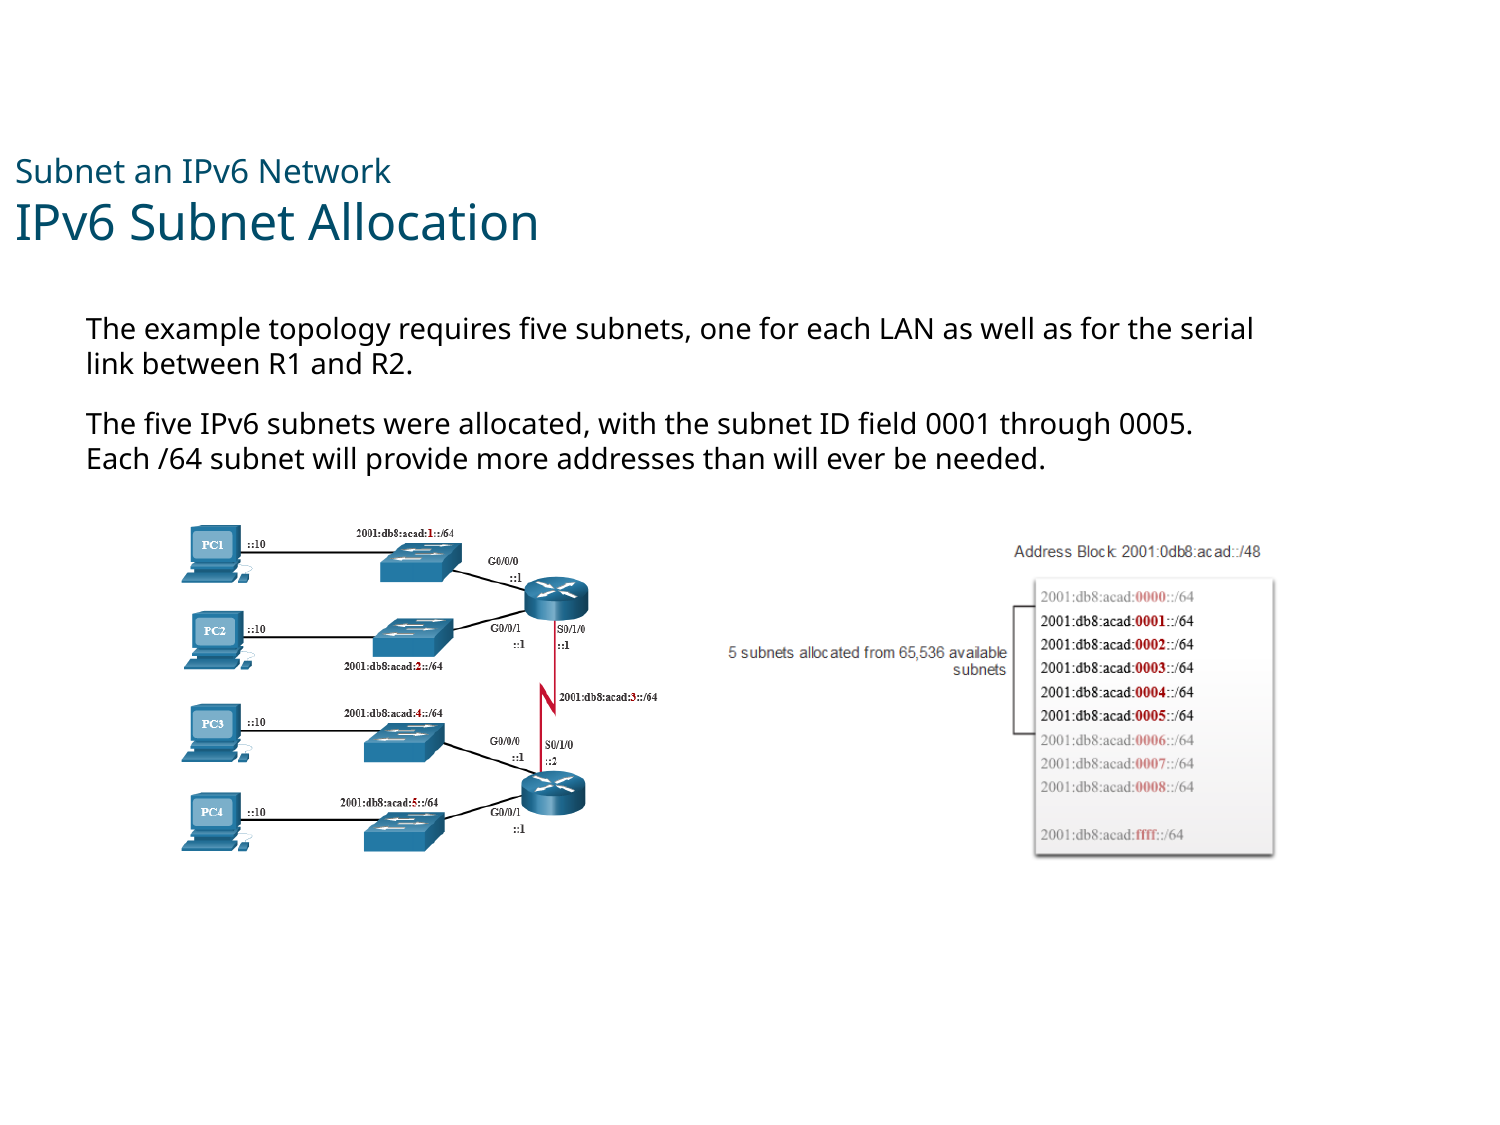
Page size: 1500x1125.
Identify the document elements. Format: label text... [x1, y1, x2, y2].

picture [724, 538, 1282, 862]
title Subnet an IPv6 Network IPv6 Subnet Allocation [0, 140, 1369, 261]
picture [162, 516, 677, 862]
list The example topology requires five subnets, one for each LAN as well as for the serial link between R1 and R2. The five IPv6 subnets were allocated, with the subnet ID field 0001 through 0005. Each /64 subnet will provide more addresses than will ever be needed. [70, 302, 1282, 531]
